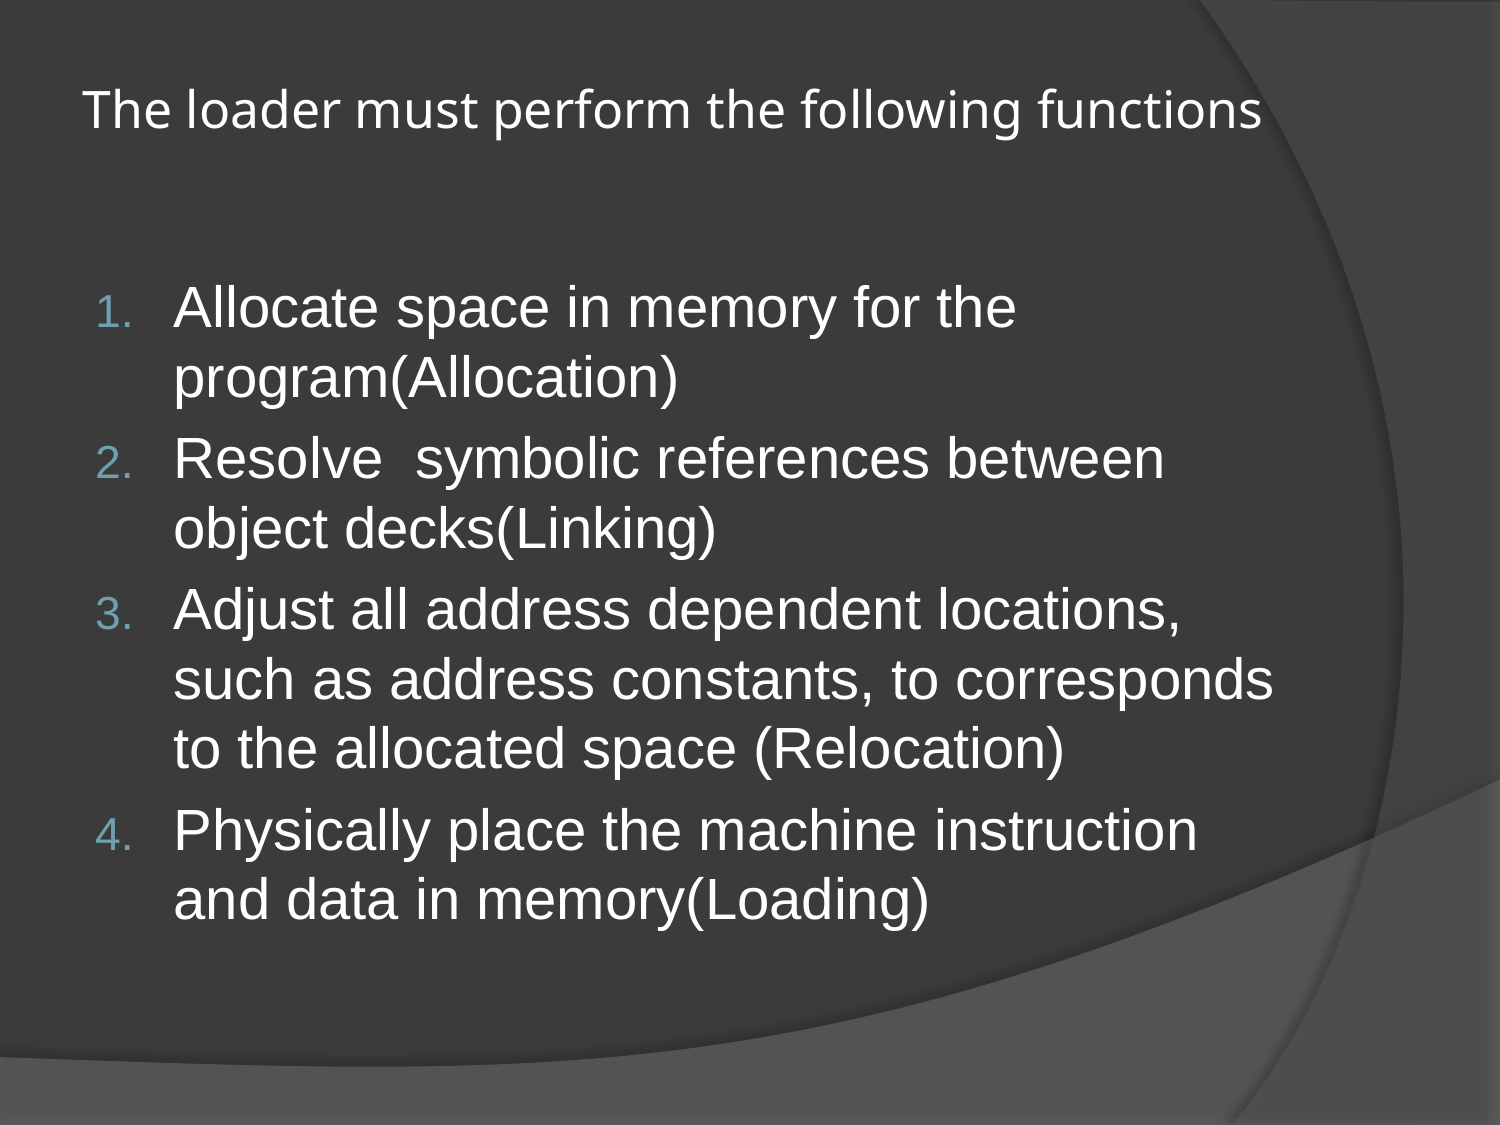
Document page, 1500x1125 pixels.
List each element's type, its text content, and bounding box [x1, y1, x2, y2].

title The loader must perform the following functions [75, 45, 1300, 233]
list Allocate space in memory for the program(Allocation) Resolve symbolic references between object decks(Linking) Adjust all address dependent locations, such as address constants, to corresponds to the allocated space (Relocation) Physically place the machine instruction and data in memory(Loading) [75, 262, 1300, 1005]
